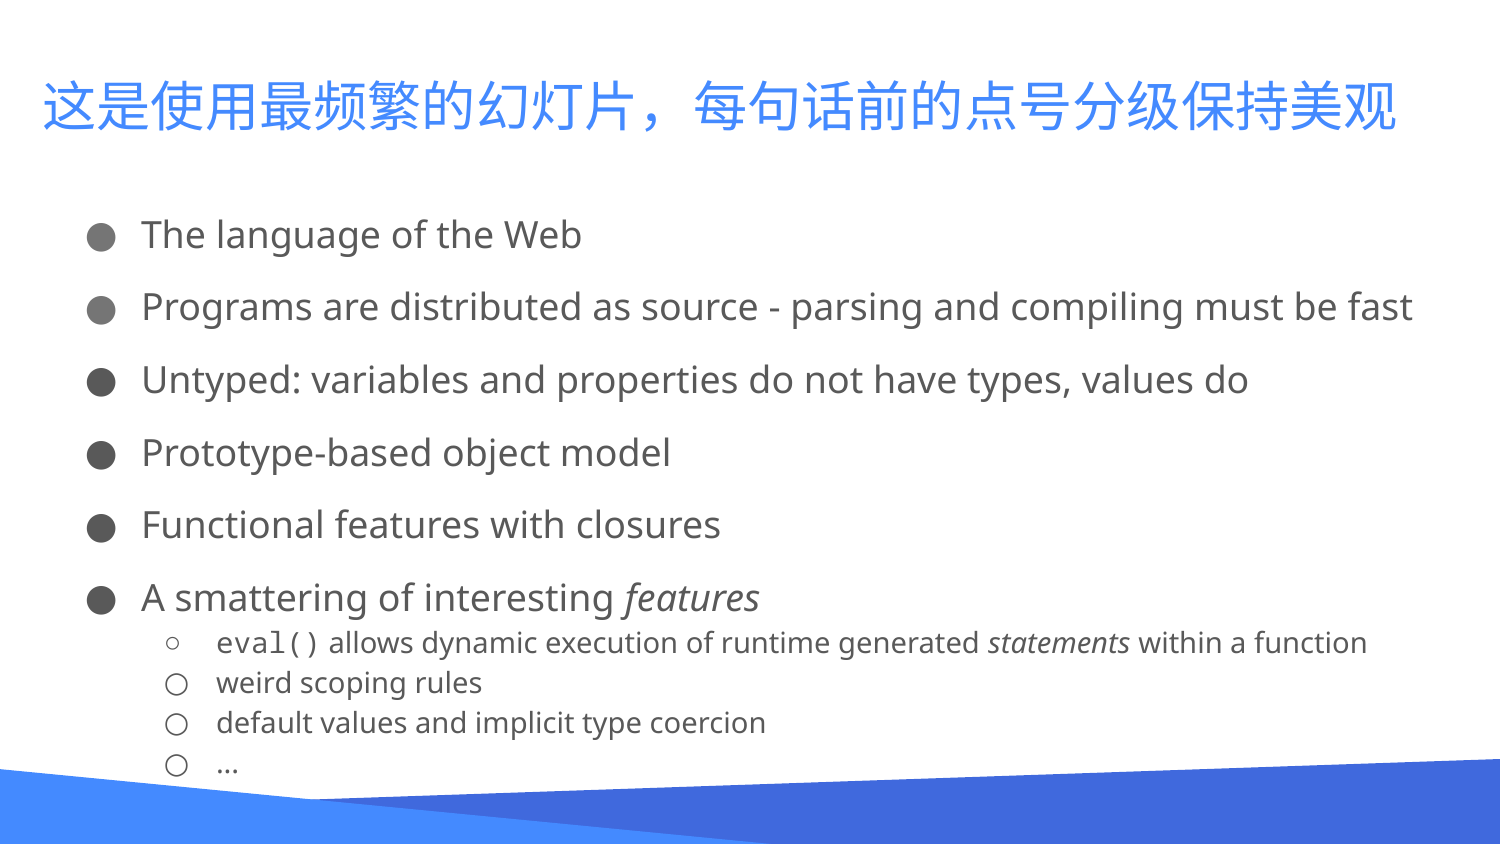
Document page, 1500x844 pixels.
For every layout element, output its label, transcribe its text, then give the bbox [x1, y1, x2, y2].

title 这是使用最频繁的幻灯片，每句话前的点号分级保持美观 [27, 57, 1471, 182]
list The language of the Web Programs are distributed as source - parsing and compiling must be fast Untyped: variables and properties do not have types, values do Prototype-based object model Functional features with closures A smattering of interesting features eval() allows dynamic execution of runtime generated statements within a function weird scoping rules default values and implicit type coercion ... [51, 189, 1449, 813]
